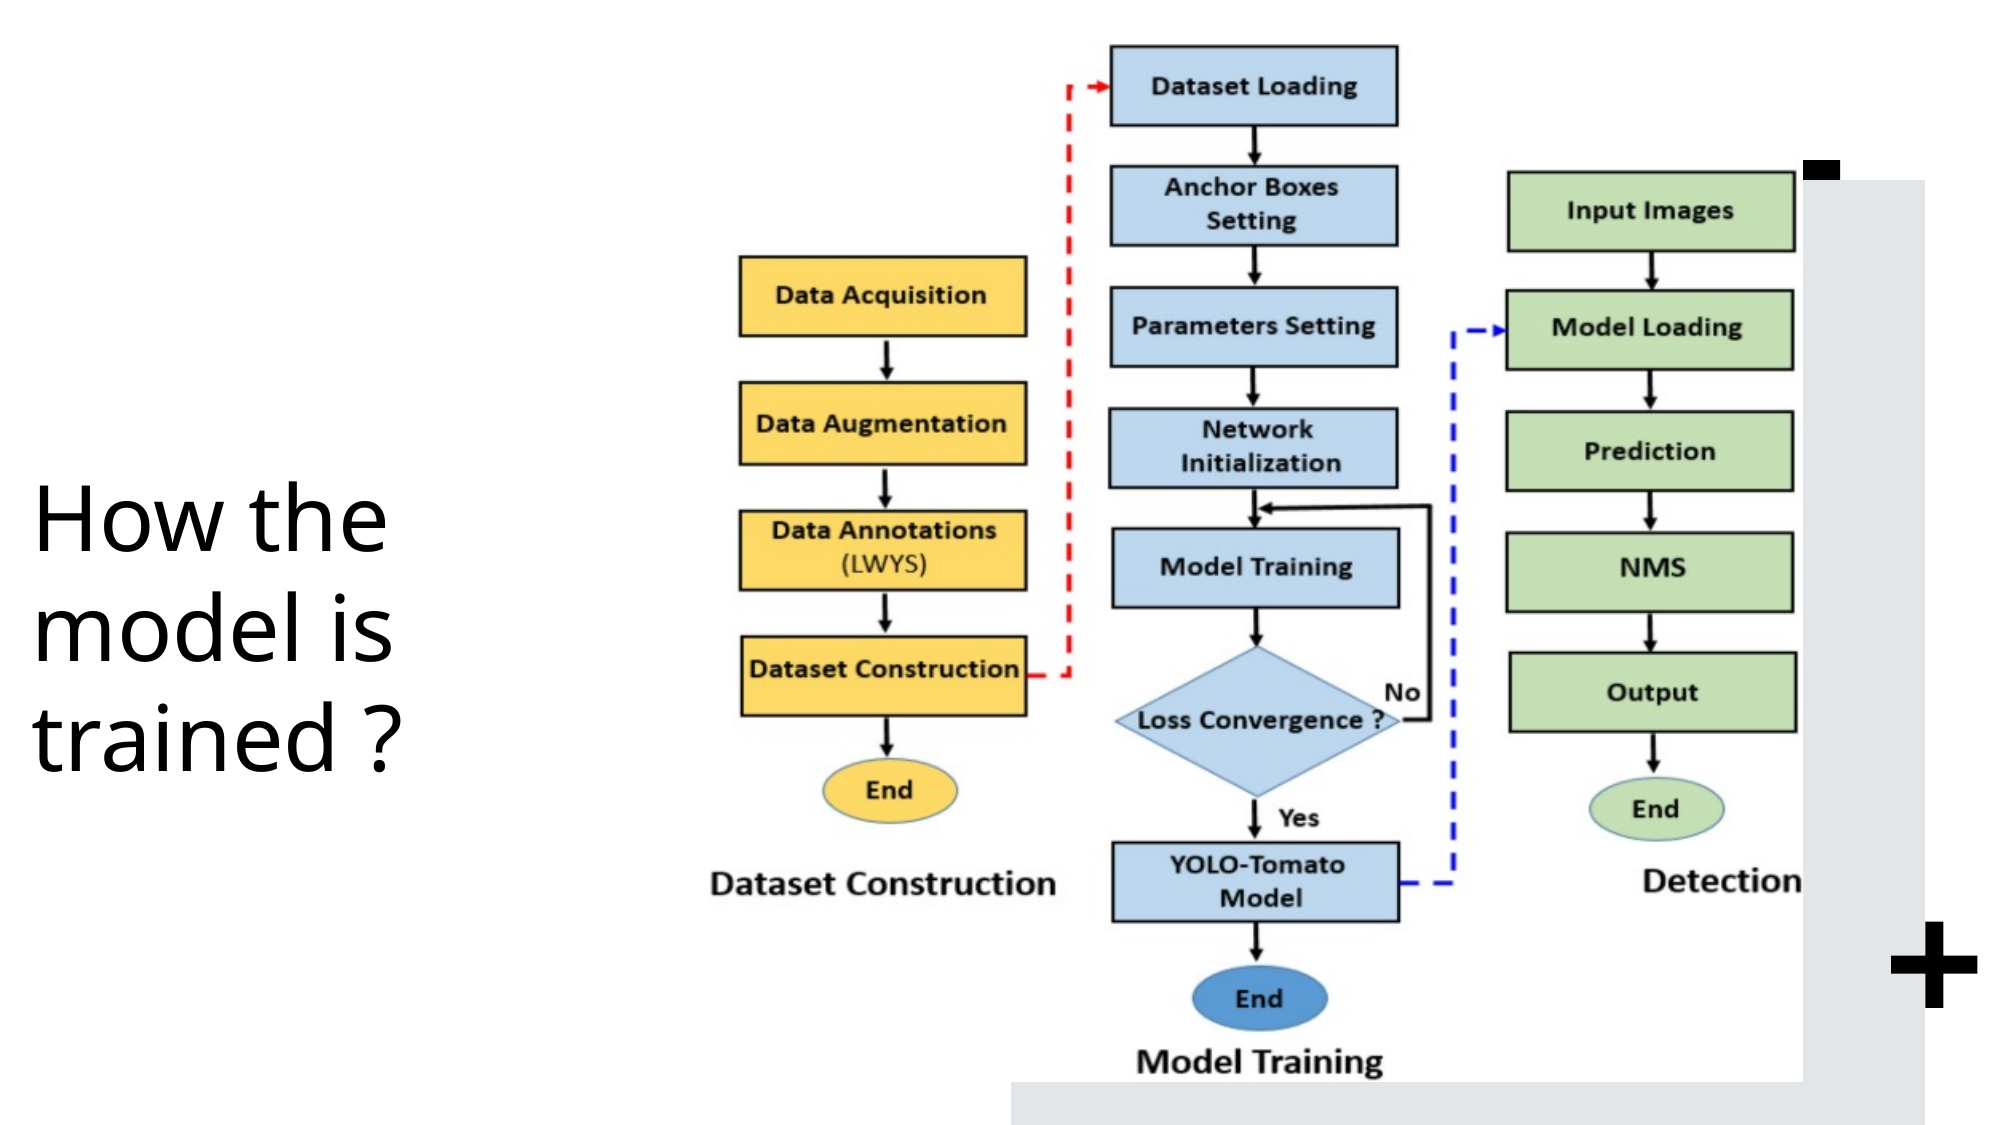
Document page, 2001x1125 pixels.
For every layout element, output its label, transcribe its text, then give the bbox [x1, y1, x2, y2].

title How the model is trained ? [16, 451, 641, 693]
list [709, 43, 1803, 1082]
